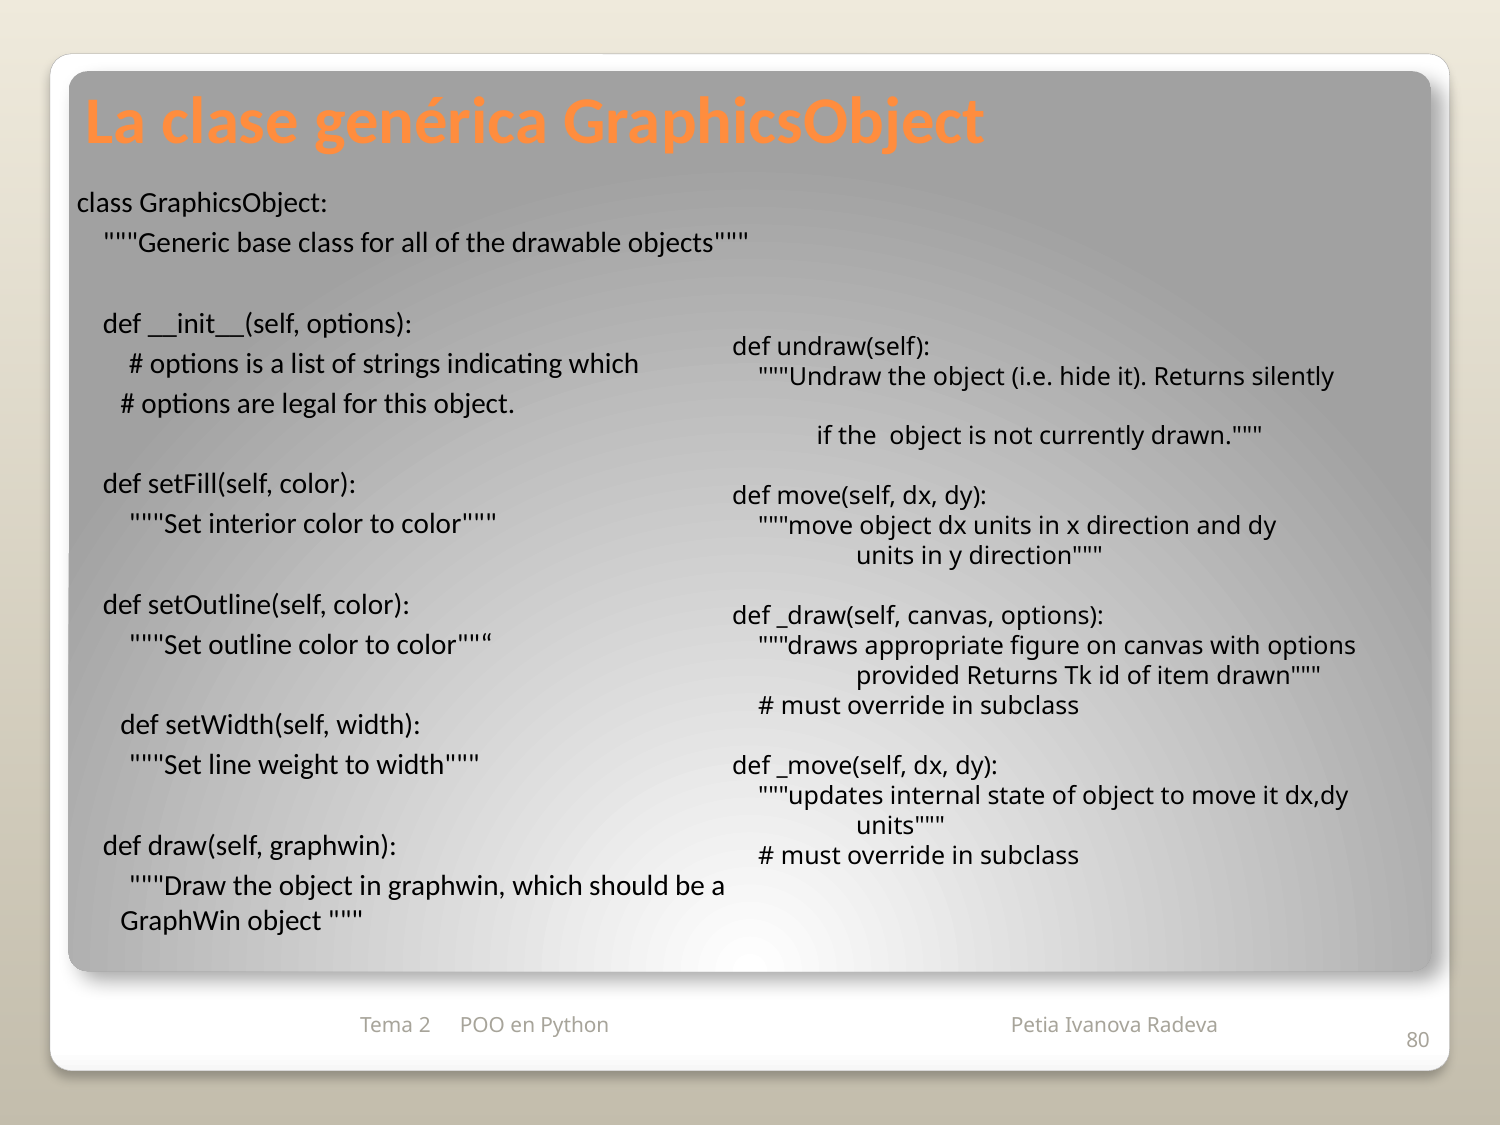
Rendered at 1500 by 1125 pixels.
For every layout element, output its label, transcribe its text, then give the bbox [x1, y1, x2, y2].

text_box 80 [1369, 1002, 1445, 1063]
title La clase genérica GraphicsObject [70, 70, 1413, 165]
text_box POO en Python [445, 984, 821, 1045]
list class GraphicsObject: """Generic base class for all of the drawable objects""" def __init__(self, options): # options is a list of strings indicating which # options are legal for this object. def setFill(self, color): """Set interior color to color""" def setOutline(self, color): """Set outline color to color""“ def setWidth(self, width): """Set line weight to width""" def draw(self, graphwin): """Draw the object in graphwin, which should be a GraphWin object """ [46, 168, 832, 856]
text_box def undraw(self): """Undraw the object (i.e. hide it). Returns silently if the object is not currently drawn.""" def move(self, dx, dy): """move object dx units in x direction and dy units in y direction""" def _draw(self, canvas, options): """draws appropriate figure on canvas with options provided Returns Tk id of item drawn""" # must override in subclass def _move(self, dx, dy): """updates internal state of object to move it dx,dy units""" # must override in subclass [691, 292, 1442, 907]
text_box Tema 2 [70, 984, 445, 1045]
